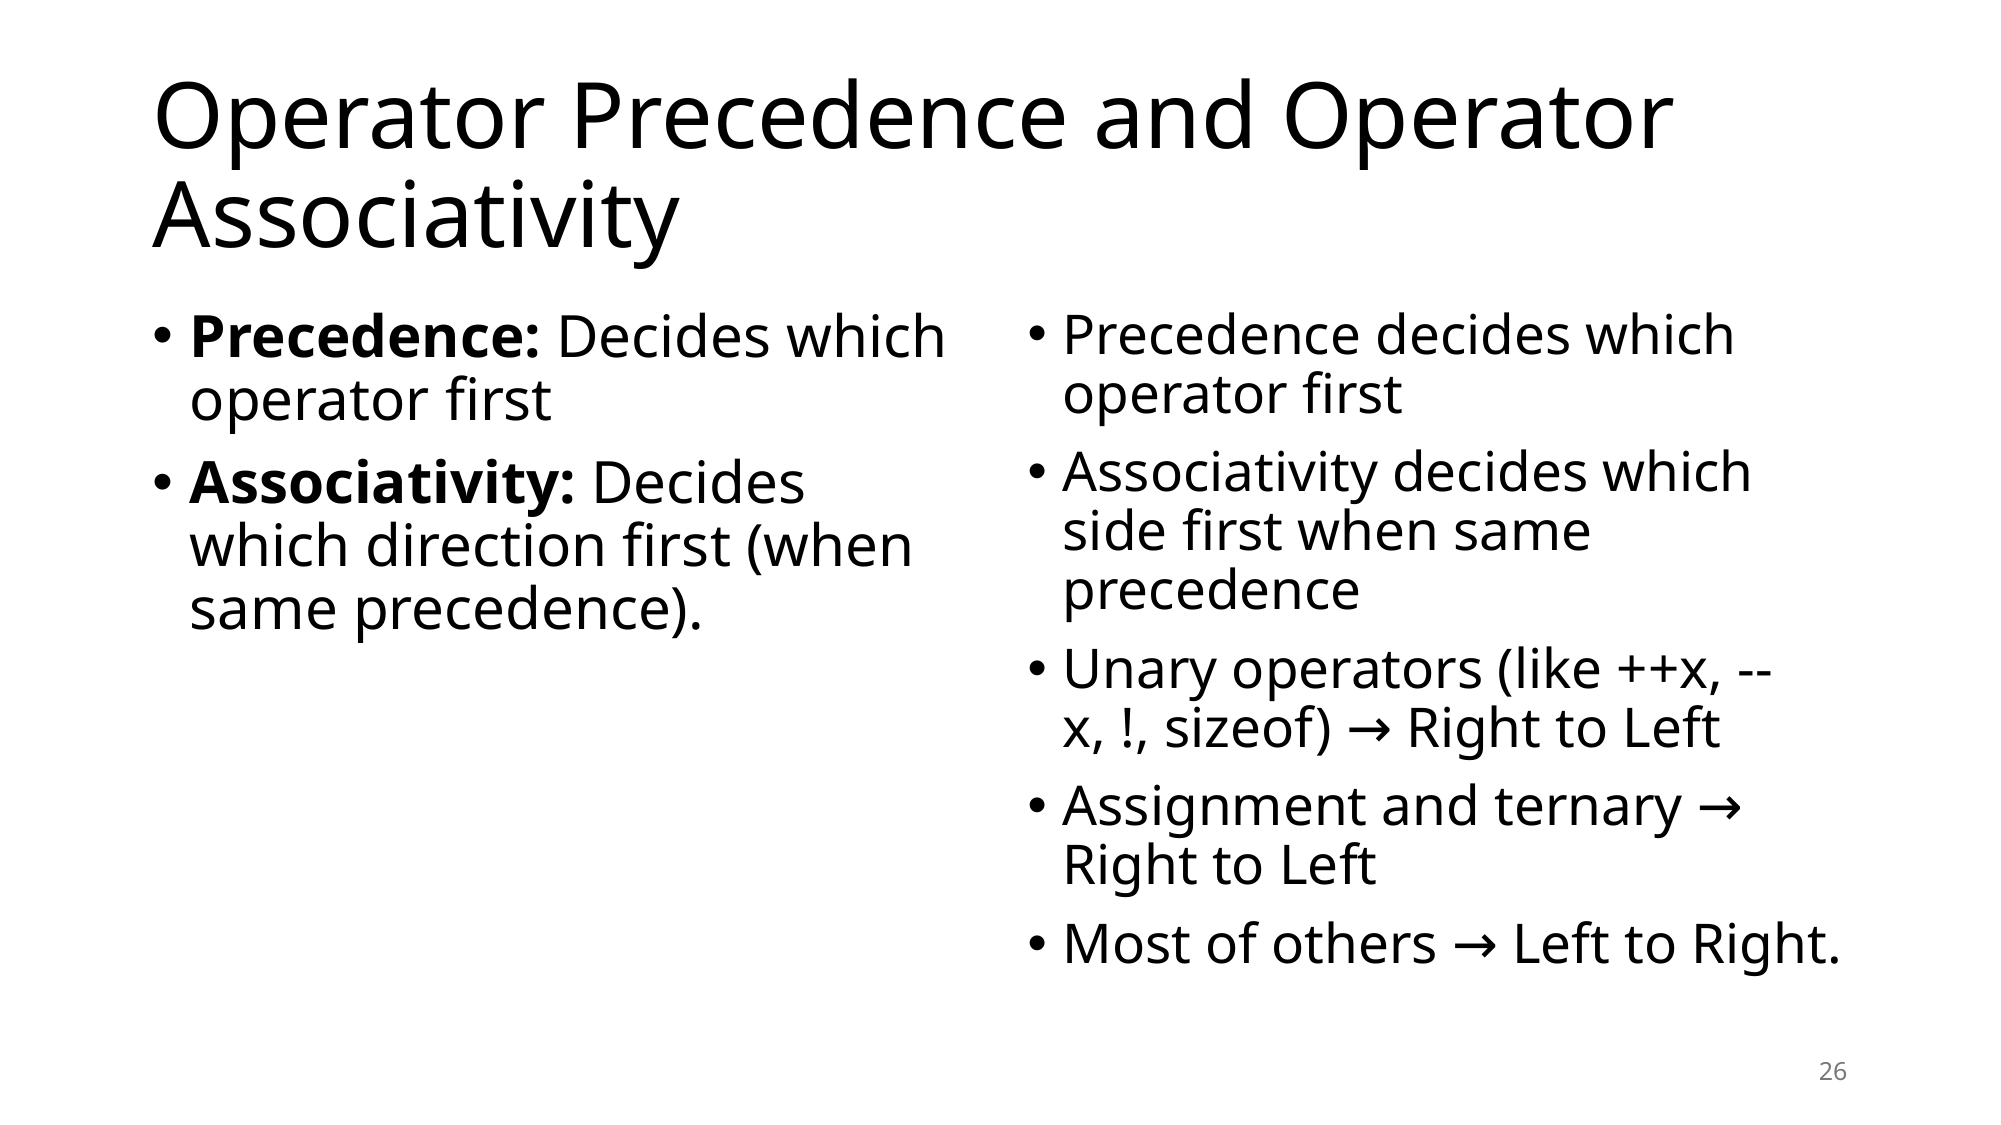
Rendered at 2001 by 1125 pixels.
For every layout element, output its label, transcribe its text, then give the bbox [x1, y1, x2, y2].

list Precedence: Decides which operator first Associativity: Decides which direction first (when same precedence). [137, 299, 988, 1014]
list Precedence decides which operator first Associativity decides which side first when same precedence Unary operators (like ++x, --x, !, sizeof) → Right to Left Assignment and ternary → Right to Left Most of others → Left to Right. [1012, 299, 1863, 1014]
slide_number 26 [1412, 1042, 1863, 1103]
title Operator Precedence and Operator Associativity [137, 59, 1863, 278]
